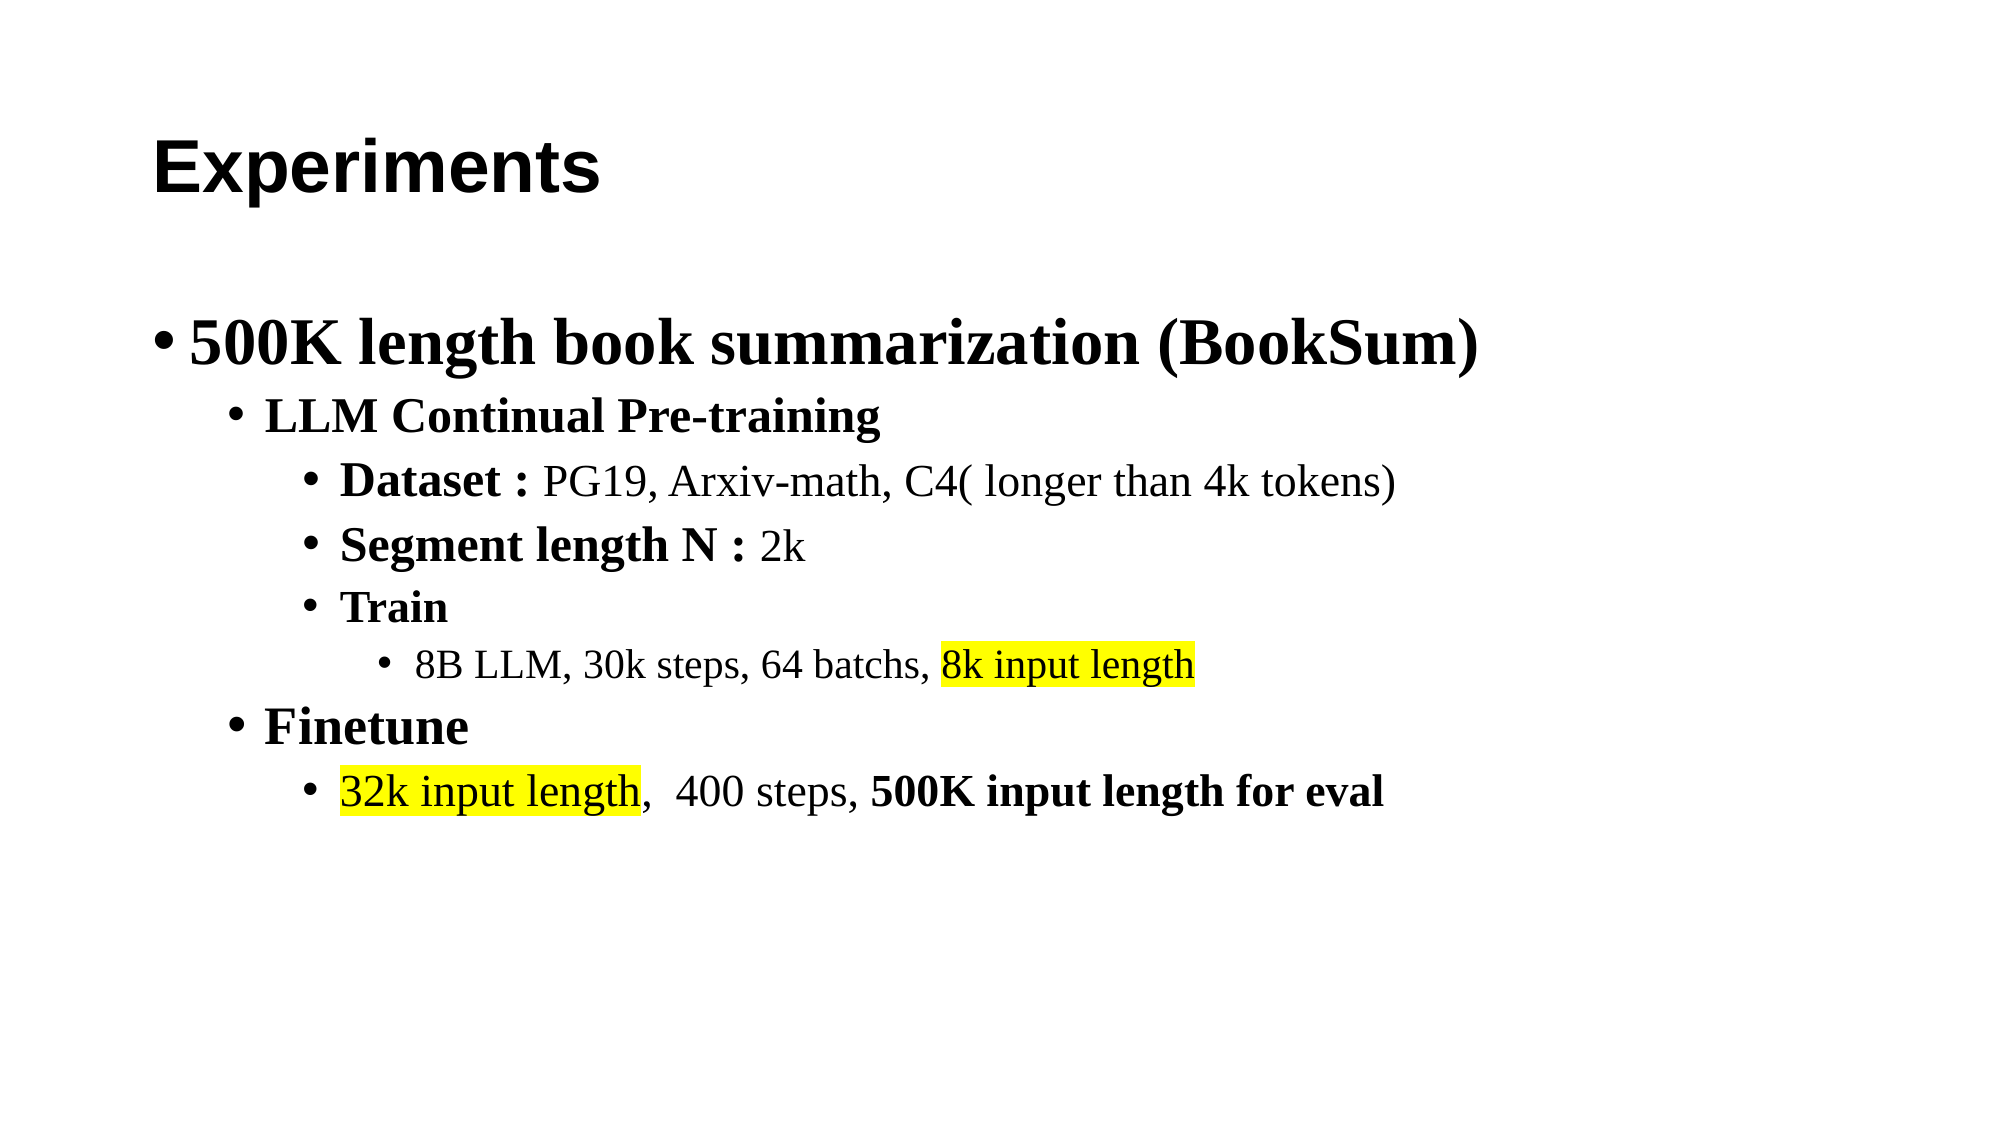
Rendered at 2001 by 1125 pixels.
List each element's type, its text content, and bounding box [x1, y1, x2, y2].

list 500K length book summarization (BookSum) LLM Continual Pre-training Dataset : PG19, Arxiv-math, C4( longer than 4k tokens) Segment length N : 2k Train 8B LLM, 30k steps, 64 batchs, 8k input length Finetune 32k input length, 400 steps, 500K input length for eval [137, 299, 1863, 1014]
title Experiments [137, 59, 1863, 278]
